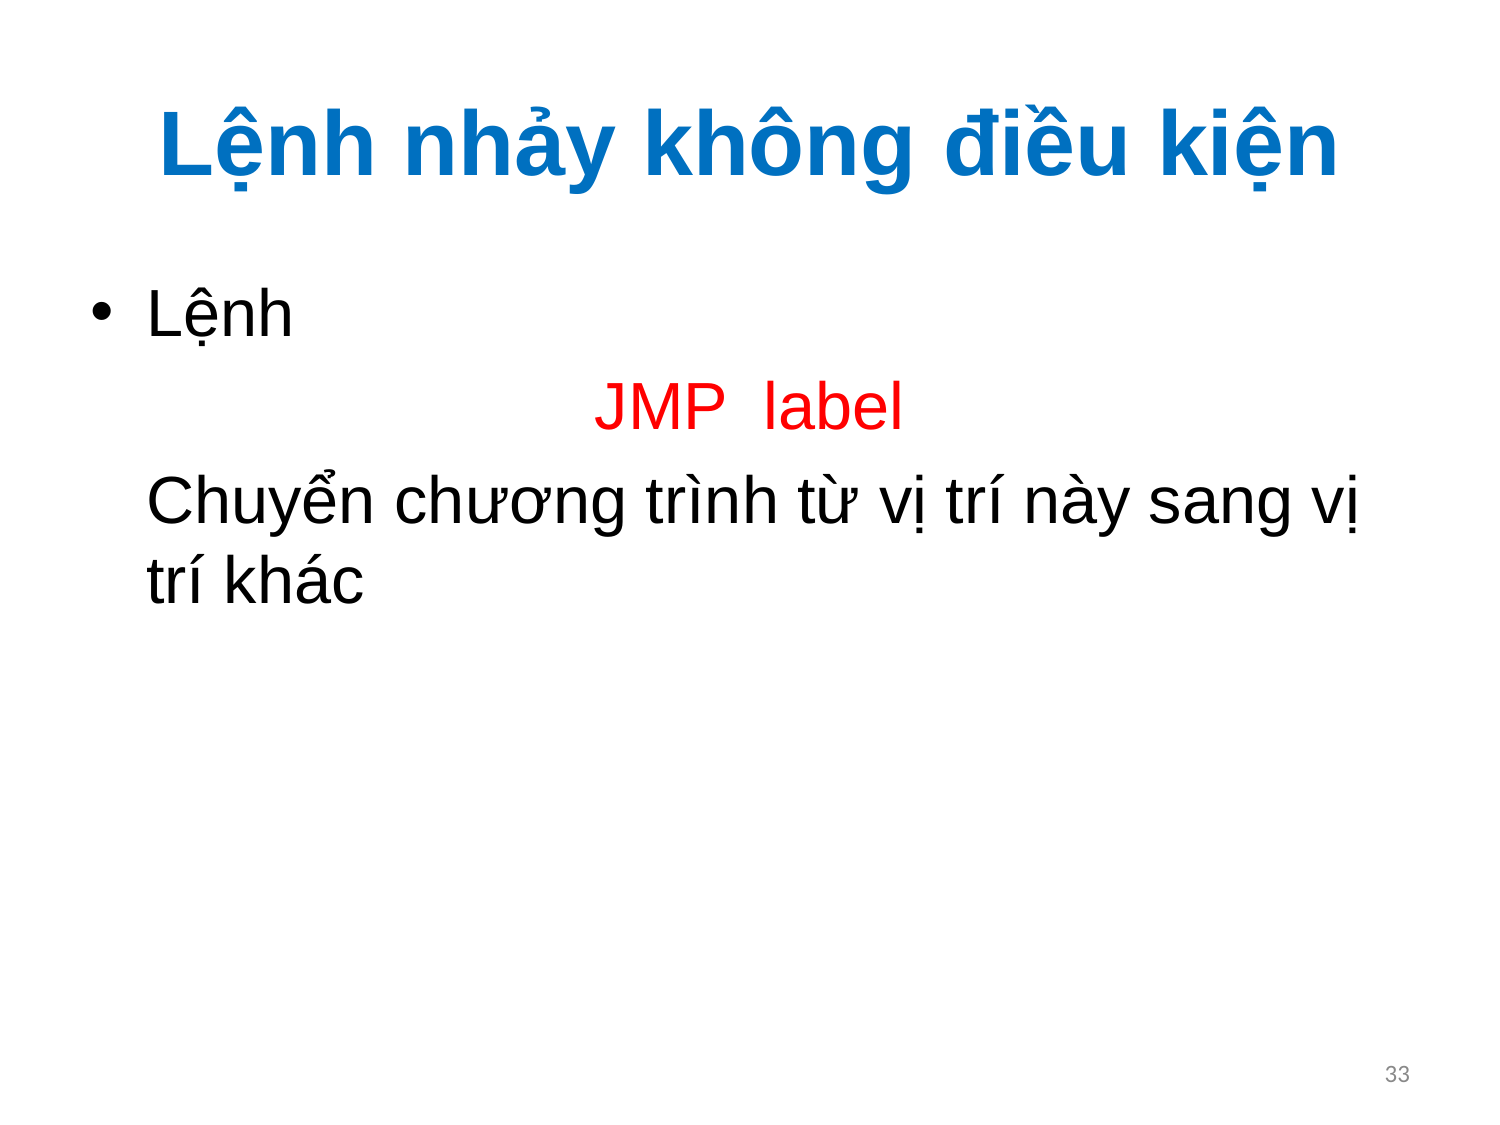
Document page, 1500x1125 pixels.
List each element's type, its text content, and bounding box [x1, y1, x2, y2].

title Lệnh nhảy không điều kiện [75, 45, 1425, 233]
list Lệnh JMP label Chuyển chương trình từ vị trí này sang vị trí khác [75, 262, 1425, 1005]
slide_number 33 [1074, 1042, 1425, 1103]
